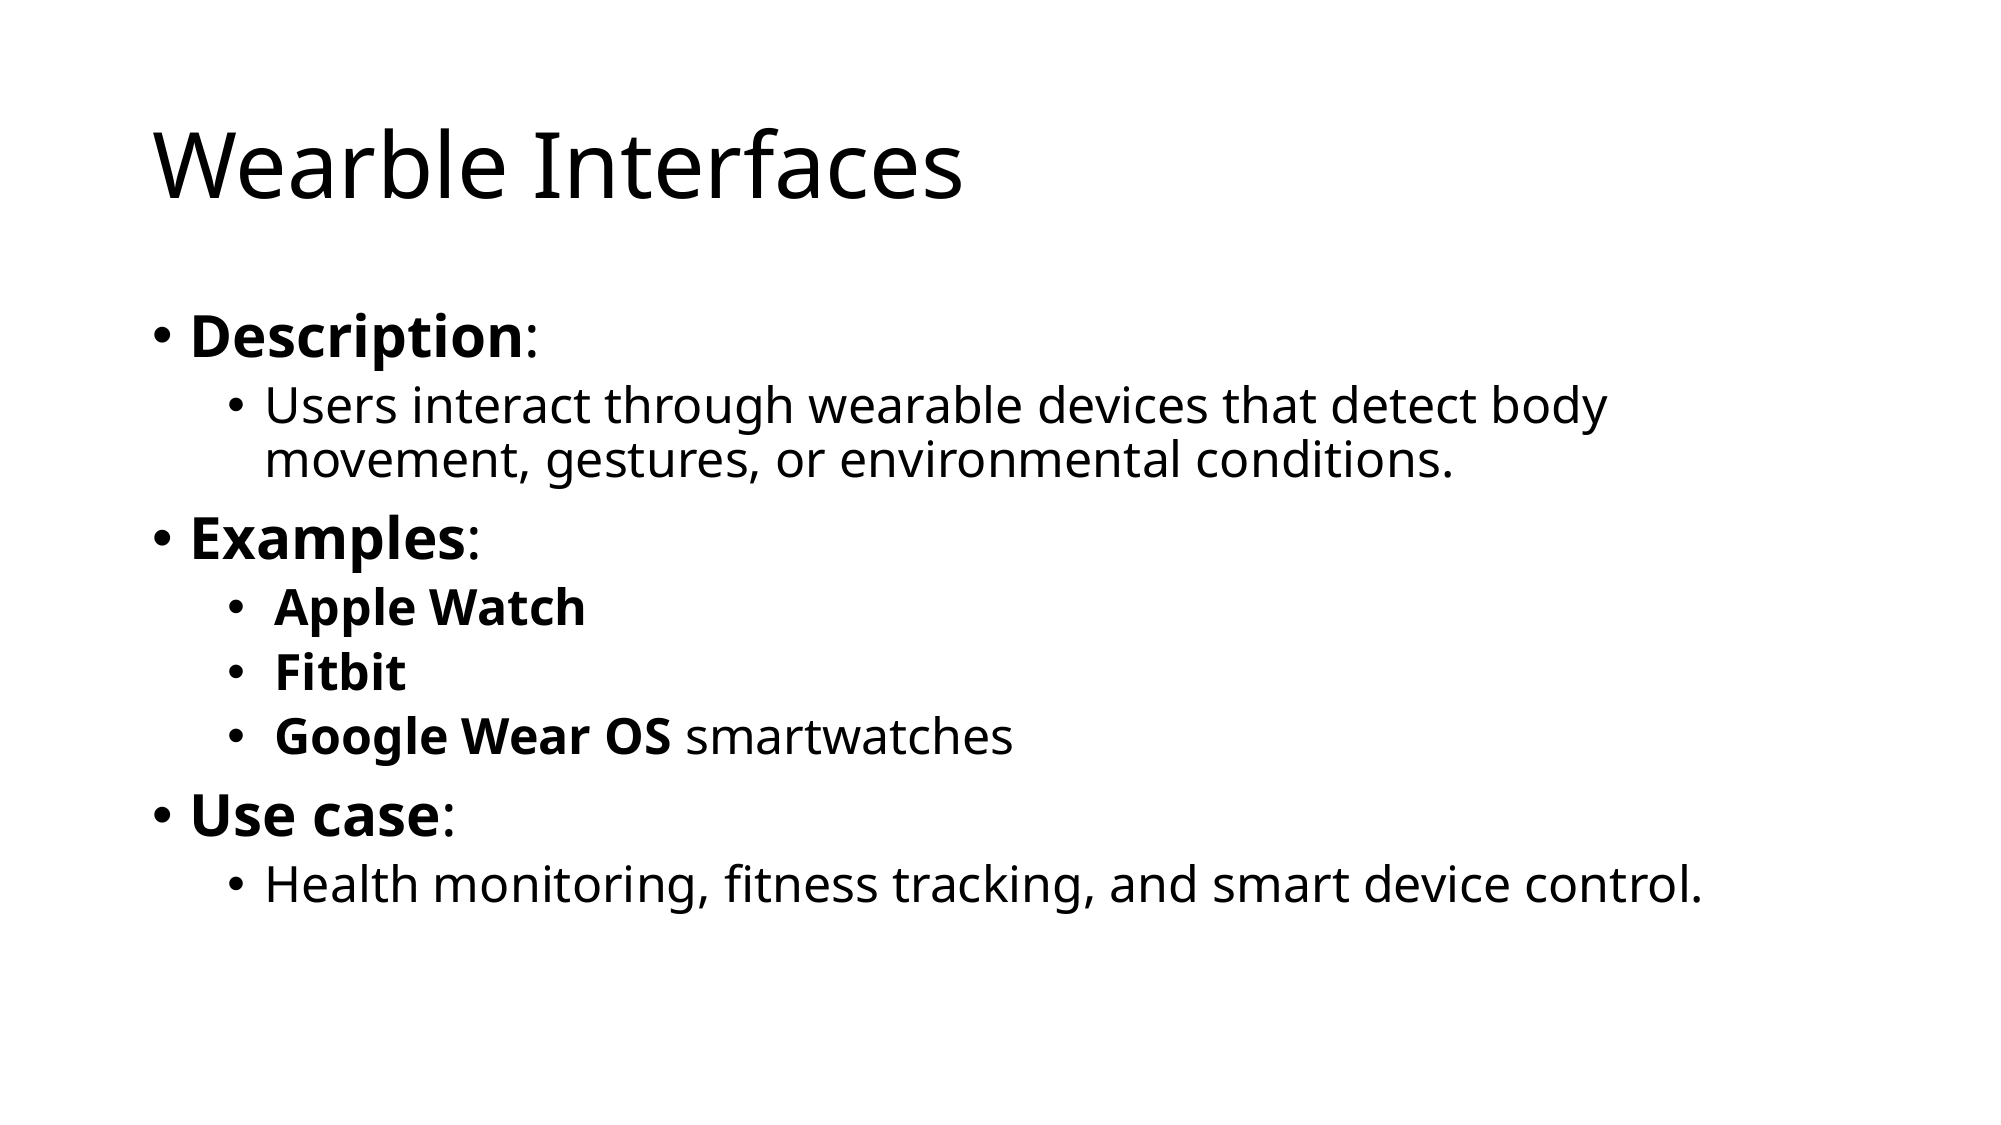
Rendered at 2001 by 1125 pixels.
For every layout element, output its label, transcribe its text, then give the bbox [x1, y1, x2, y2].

title Wearble Interfaces [137, 59, 1863, 278]
list Description: Users interact through wearable devices that detect body movement, gestures, or environmental conditions. Examples: Apple Watch Fitbit Google Wear OS smartwatches Use case: Health monitoring, fitness tracking, and smart device control. [137, 299, 1863, 1014]
